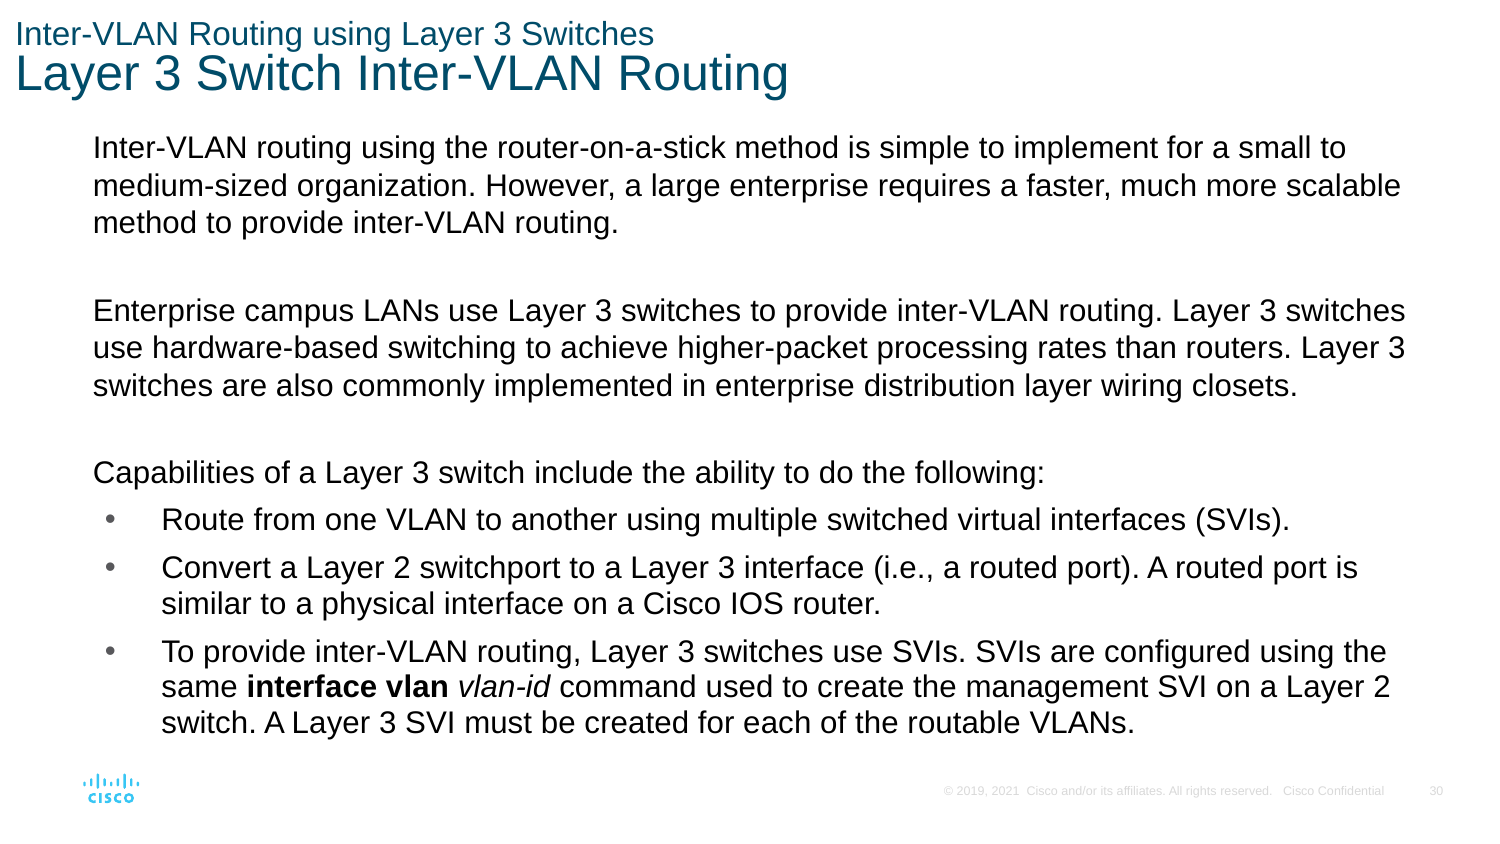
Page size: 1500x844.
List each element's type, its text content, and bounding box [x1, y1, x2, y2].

title Inter-VLAN Routing using Layer 3 Switches Layer 3 Switch Inter-VLAN Routing [0, 0, 1369, 121]
list Inter-VLAN routing using the router-on-a-stick method is simple to implement for a small to medium-sized organization. However, a large enterprise requires a faster, much more scalable method to provide inter-VLAN routing. Enterprise campus LANs use Layer 3 switches to provide inter-VLAN routing. Layer 3 switches use hardware-based switching to achieve higher-packet processing rates than routers. Layer 3 switches are also commonly implemented in enterprise distribution layer wiring closets. Capabilities of a Layer 3 switch include the ability to do the following: Route from one VLAN to another using multiple switched virtual interfaces (SVIs). Convert a Layer 2 switchport to a Layer 3 interface (i.e., a routed port). A routed port is similar to a physical interface on a Cisco IOS router. To provide inter-VLAN routing, Layer 3 switches use SVIs. SVIs are configured using the same interface vlan vlan-id command used to create the management SVI on a Layer 2 switch. A Layer 3 SVI must be created for each of the routable VLANs. [77, 120, 1437, 726]
